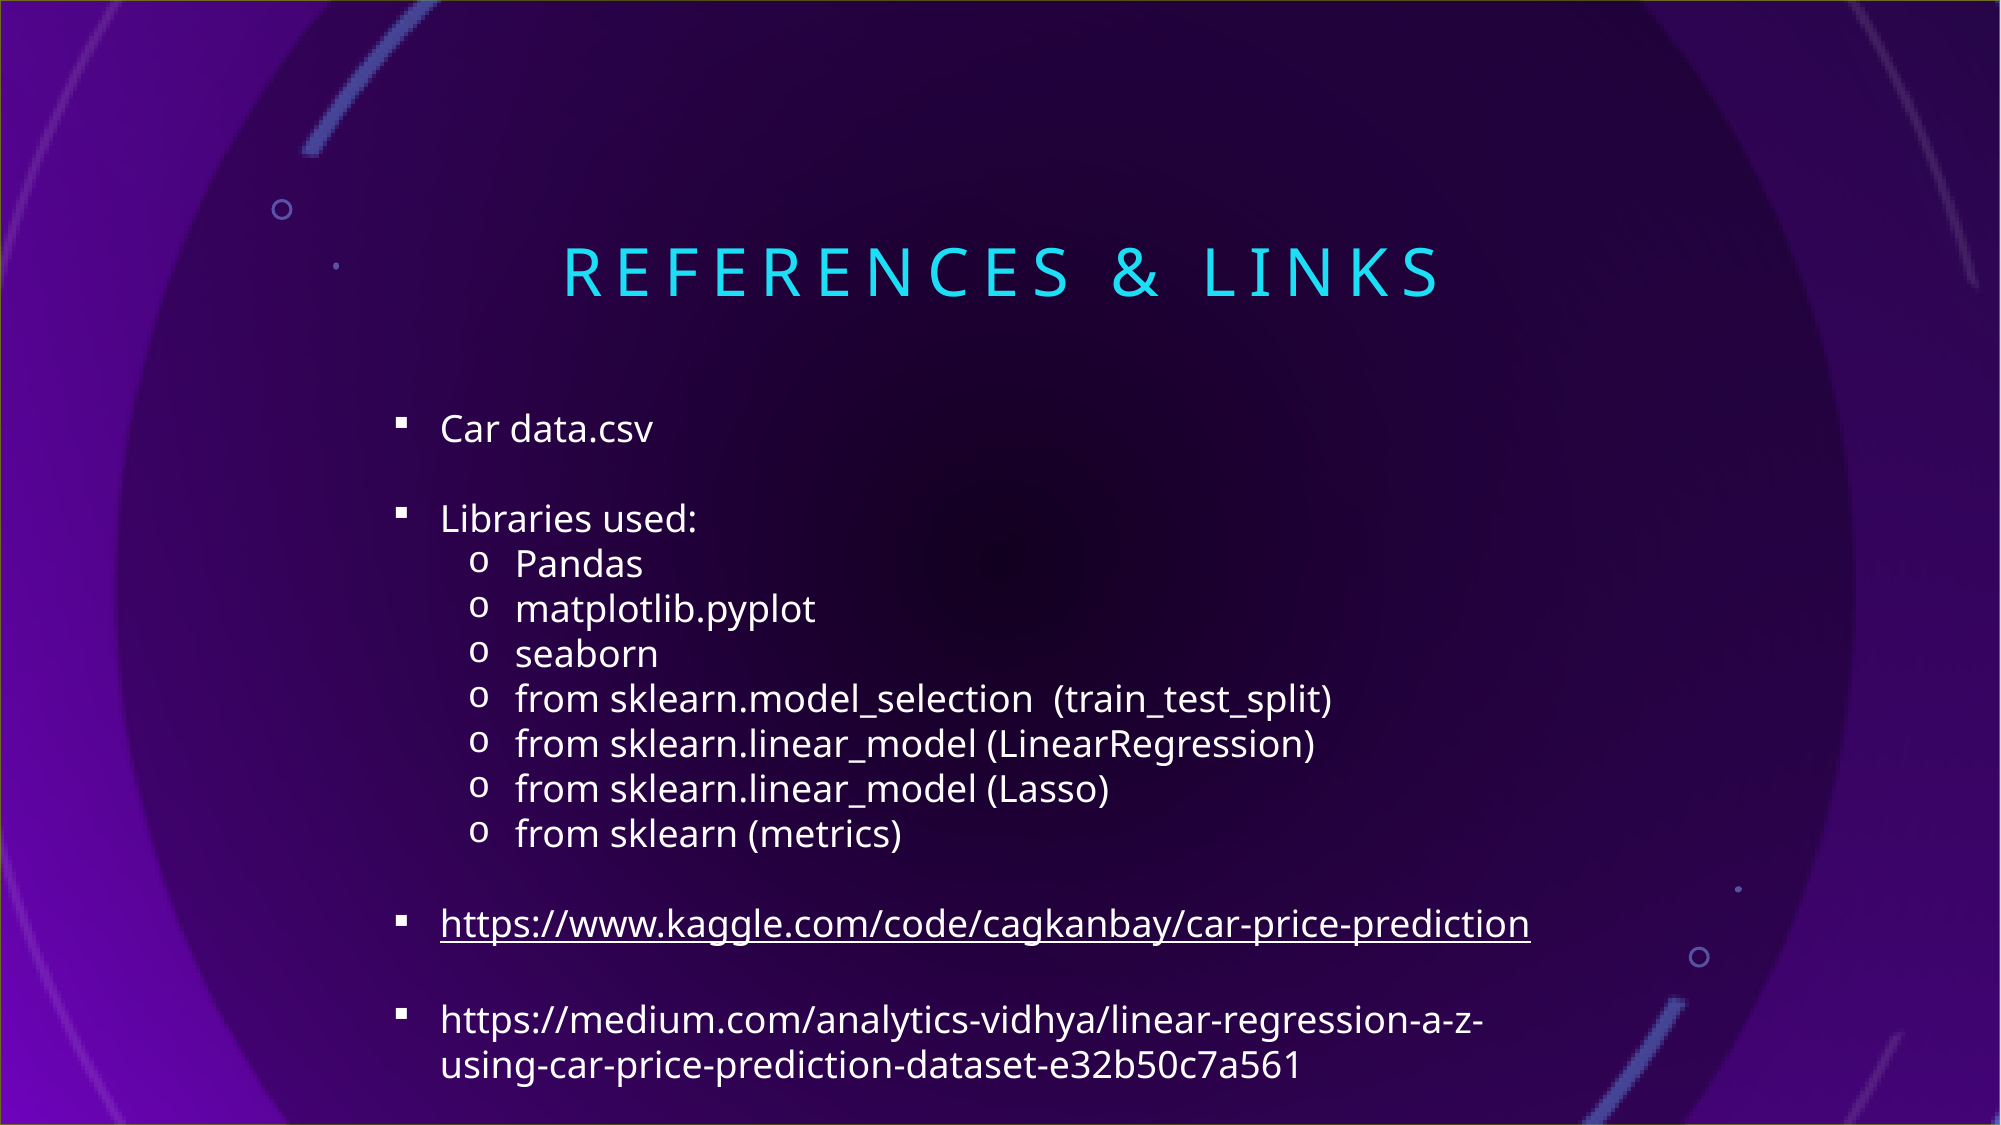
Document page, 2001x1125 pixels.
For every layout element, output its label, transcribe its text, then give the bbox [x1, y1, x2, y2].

title References & links [481, 43, 1519, 319]
text_box Car data.csv Libraries used: Pandas matplotlib.pyplot seaborn from sklearn.model_selection (train_test_split) from sklearn.linear_model (LinearRegression) from sklearn.linear_model (Lasso) from sklearn (metrics) https://www.kaggle.com/code/cagkanbay/car-price-prediction https://medium.com/analytics-vidhya/linear-regression-a-z-using-car-price-prediction-dataset-e32b50c7a561 [378, 397, 1568, 1094]
picture [0, 0, 2000, 1125]
